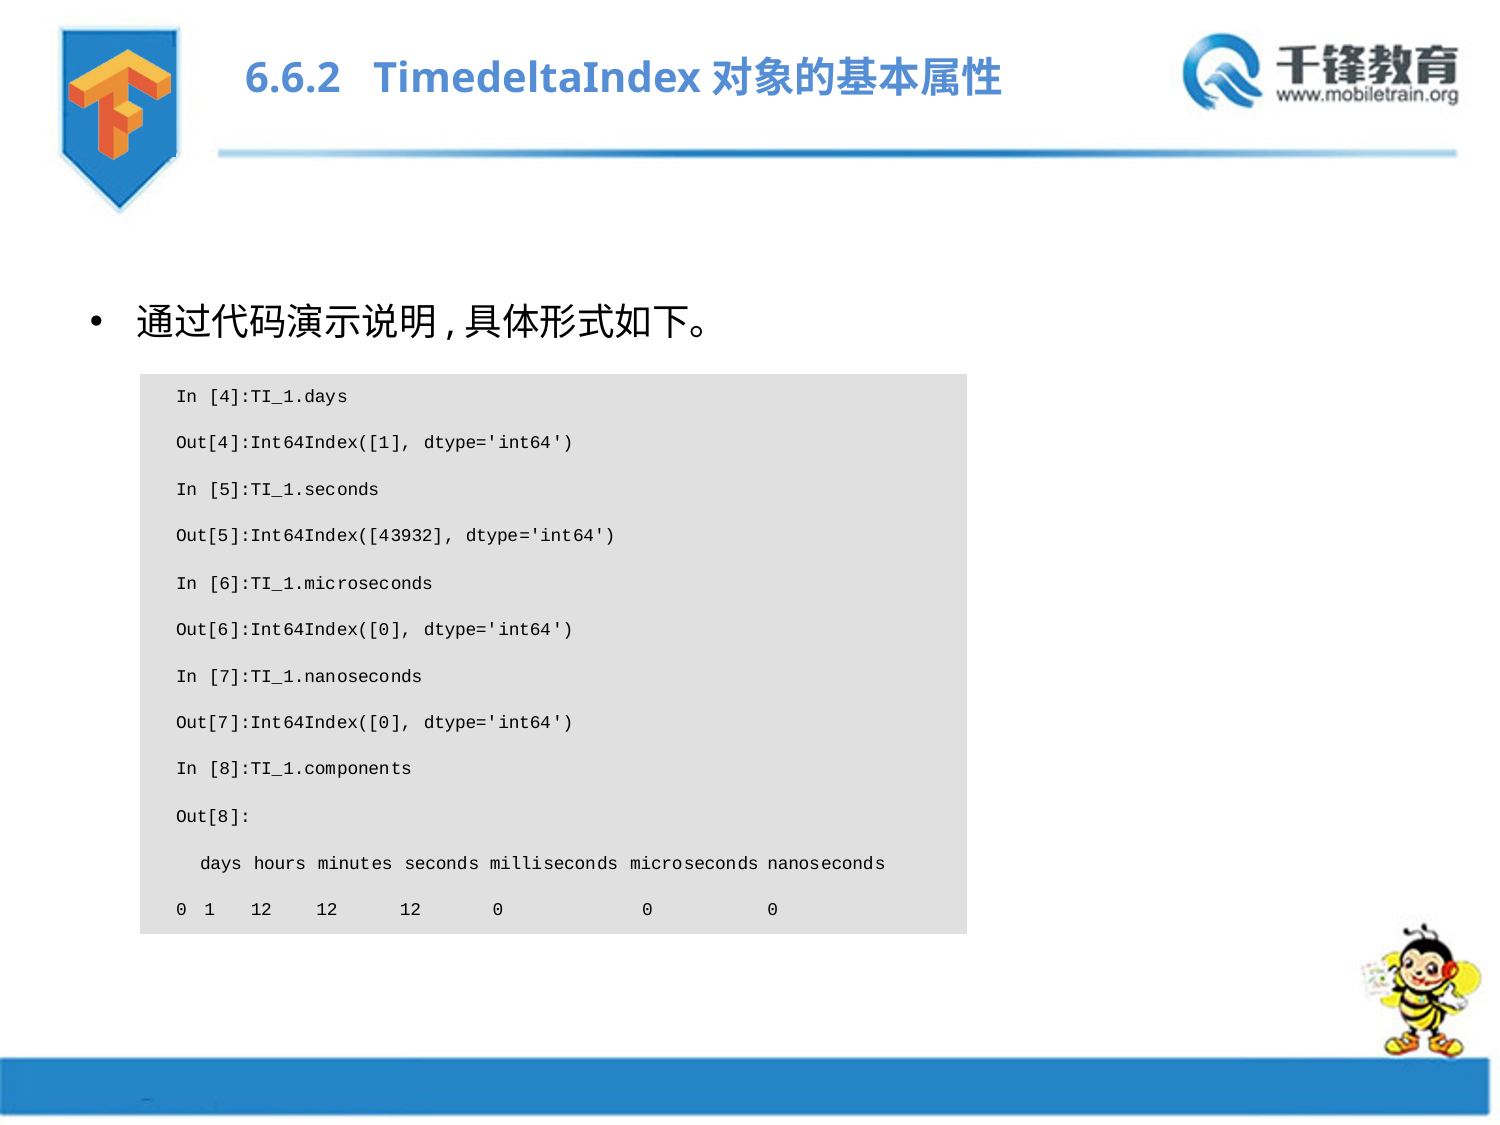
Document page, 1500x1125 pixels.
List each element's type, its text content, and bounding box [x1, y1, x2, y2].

picture [0, 351, 1500, 1125]
text_box 通过代码演示说明,具体形式如下。 [0, 267, 1500, 351]
picture [0, 0, 1500, 267]
text_box 6.6.2 TimedeltaIndex对象的基本属性 [230, 29, 1069, 122]
